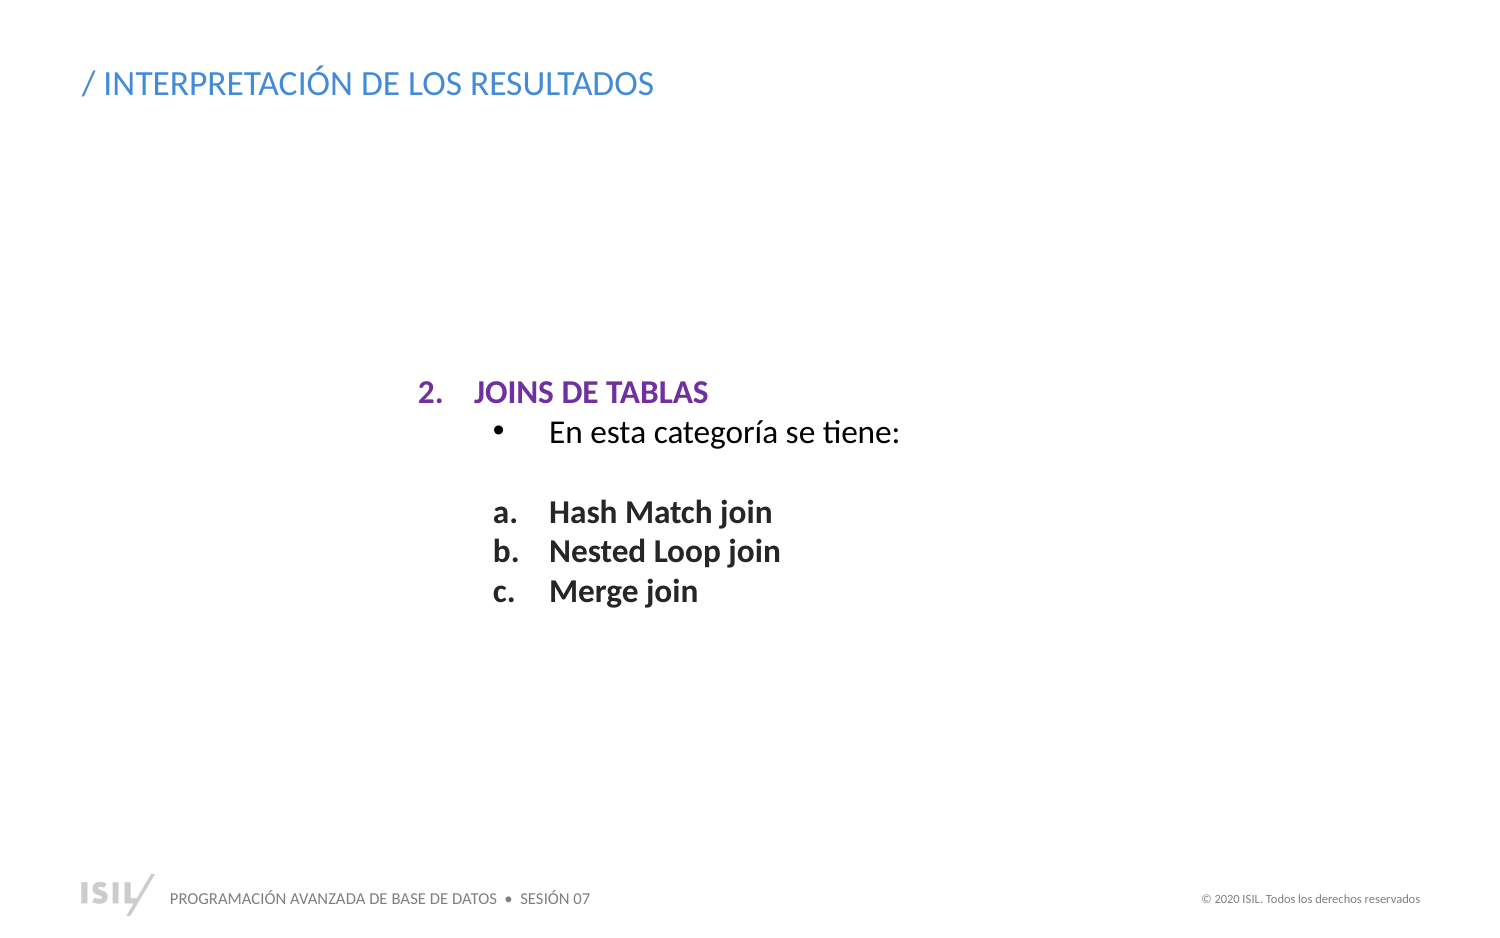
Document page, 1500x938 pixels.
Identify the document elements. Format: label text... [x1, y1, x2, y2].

text_box JOINS DE TABLAS En esta categoría se tiene: Hash Match join Nested Loop join Merge join [415, 369, 960, 610]
text_box / INTERPRETACIÓN DE LOS RESULTADOS [66, 52, 1249, 111]
